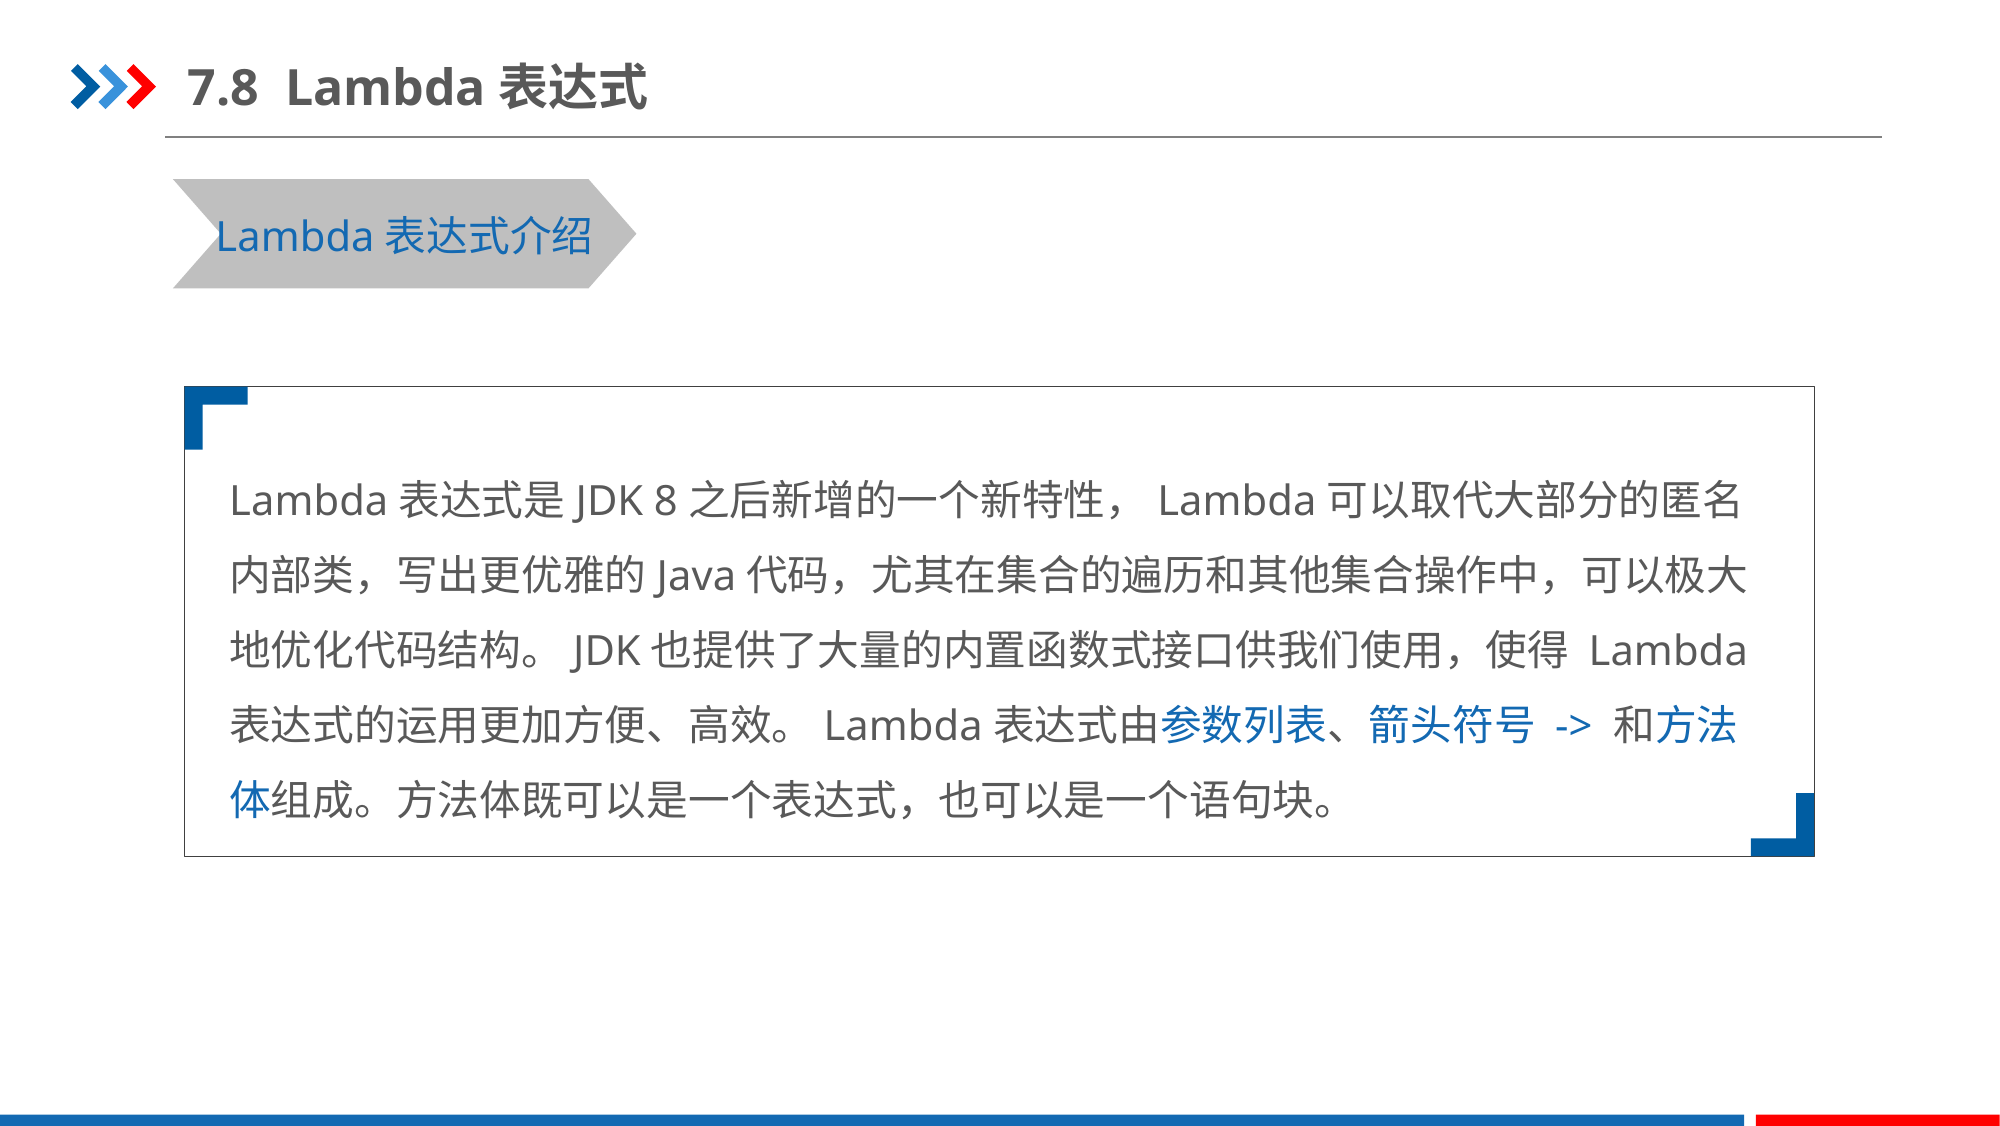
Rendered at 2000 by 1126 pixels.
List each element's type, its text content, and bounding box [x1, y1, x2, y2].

text_box 7.8 Lambda表达式 [187, 43, 954, 127]
text_box [1749, 791, 1816, 858]
text_box [172, 257, 608, 289]
text_box [182, 384, 250, 452]
text_box Lambda表达式介绍 [200, 202, 609, 267]
text_box [172, 179, 637, 265]
text_box [183, 384, 1816, 858]
